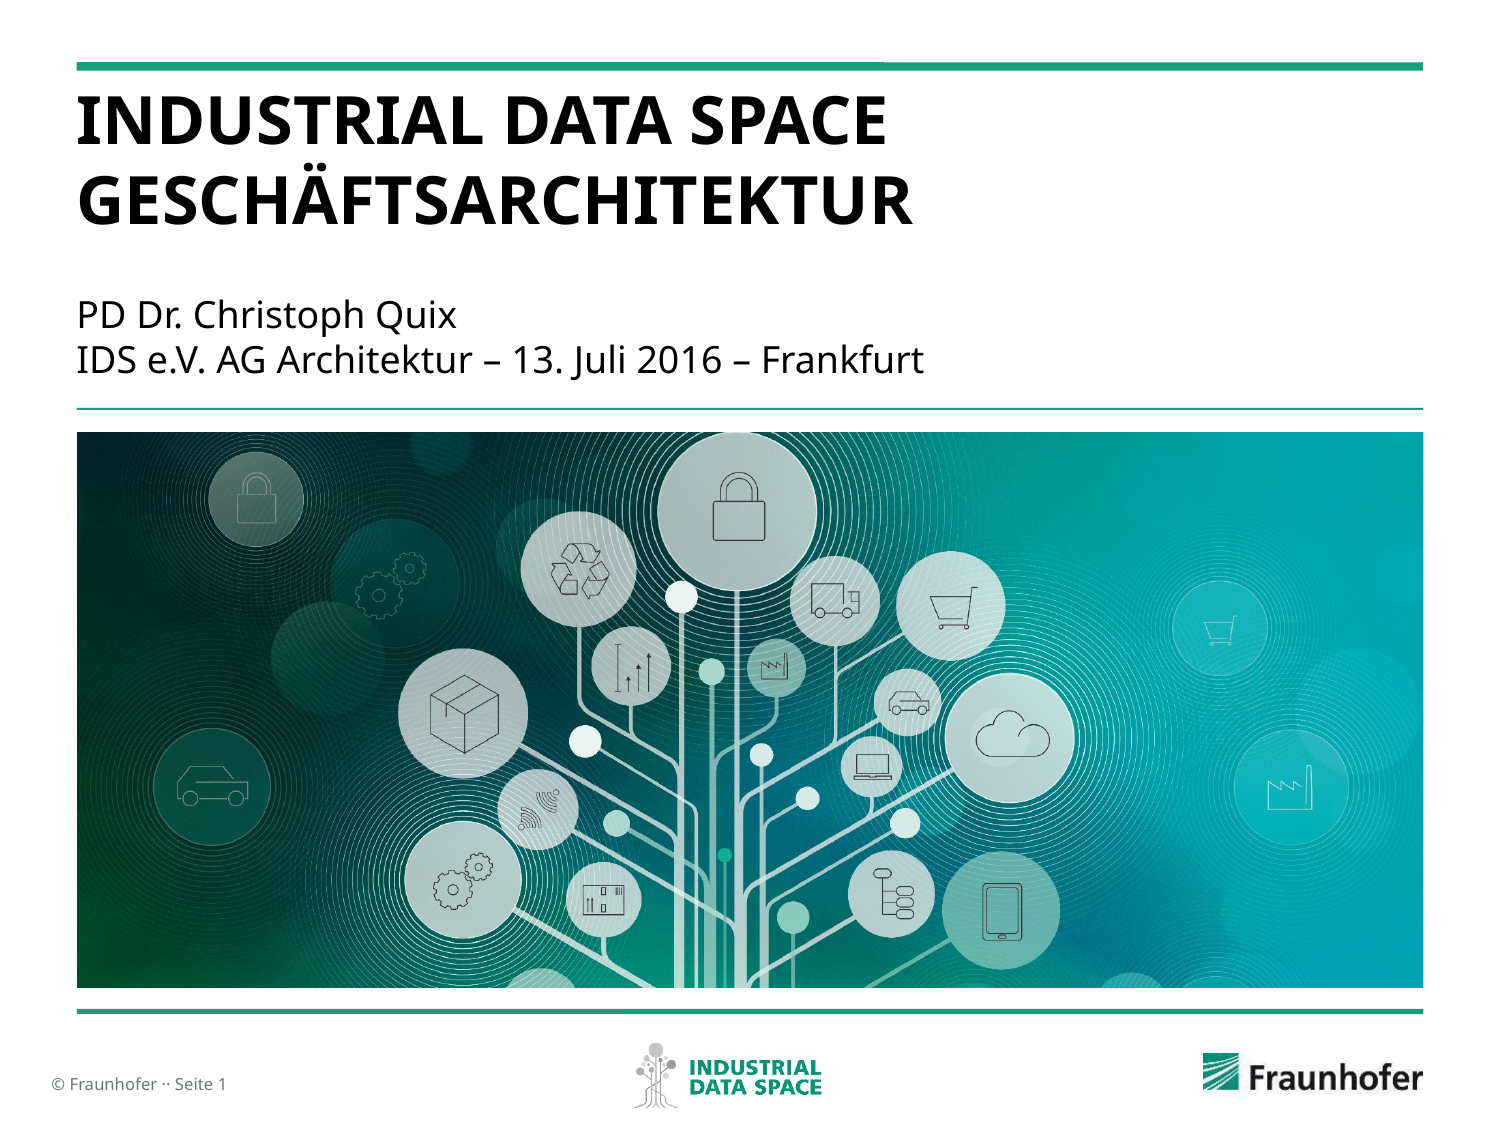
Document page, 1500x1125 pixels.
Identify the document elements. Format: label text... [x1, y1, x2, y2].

picture [76, 432, 1424, 988]
picture [1203, 1053, 1423, 1098]
subtitle PD Dr. Christoph Quix IDS e.V. AG Architektur – 13. Juli 2016 – Frankfurt [76, 290, 1423, 398]
picture [596, 1028, 858, 1122]
title Industrial Data Space Geschäftsarchitektur [76, 78, 1423, 244]
